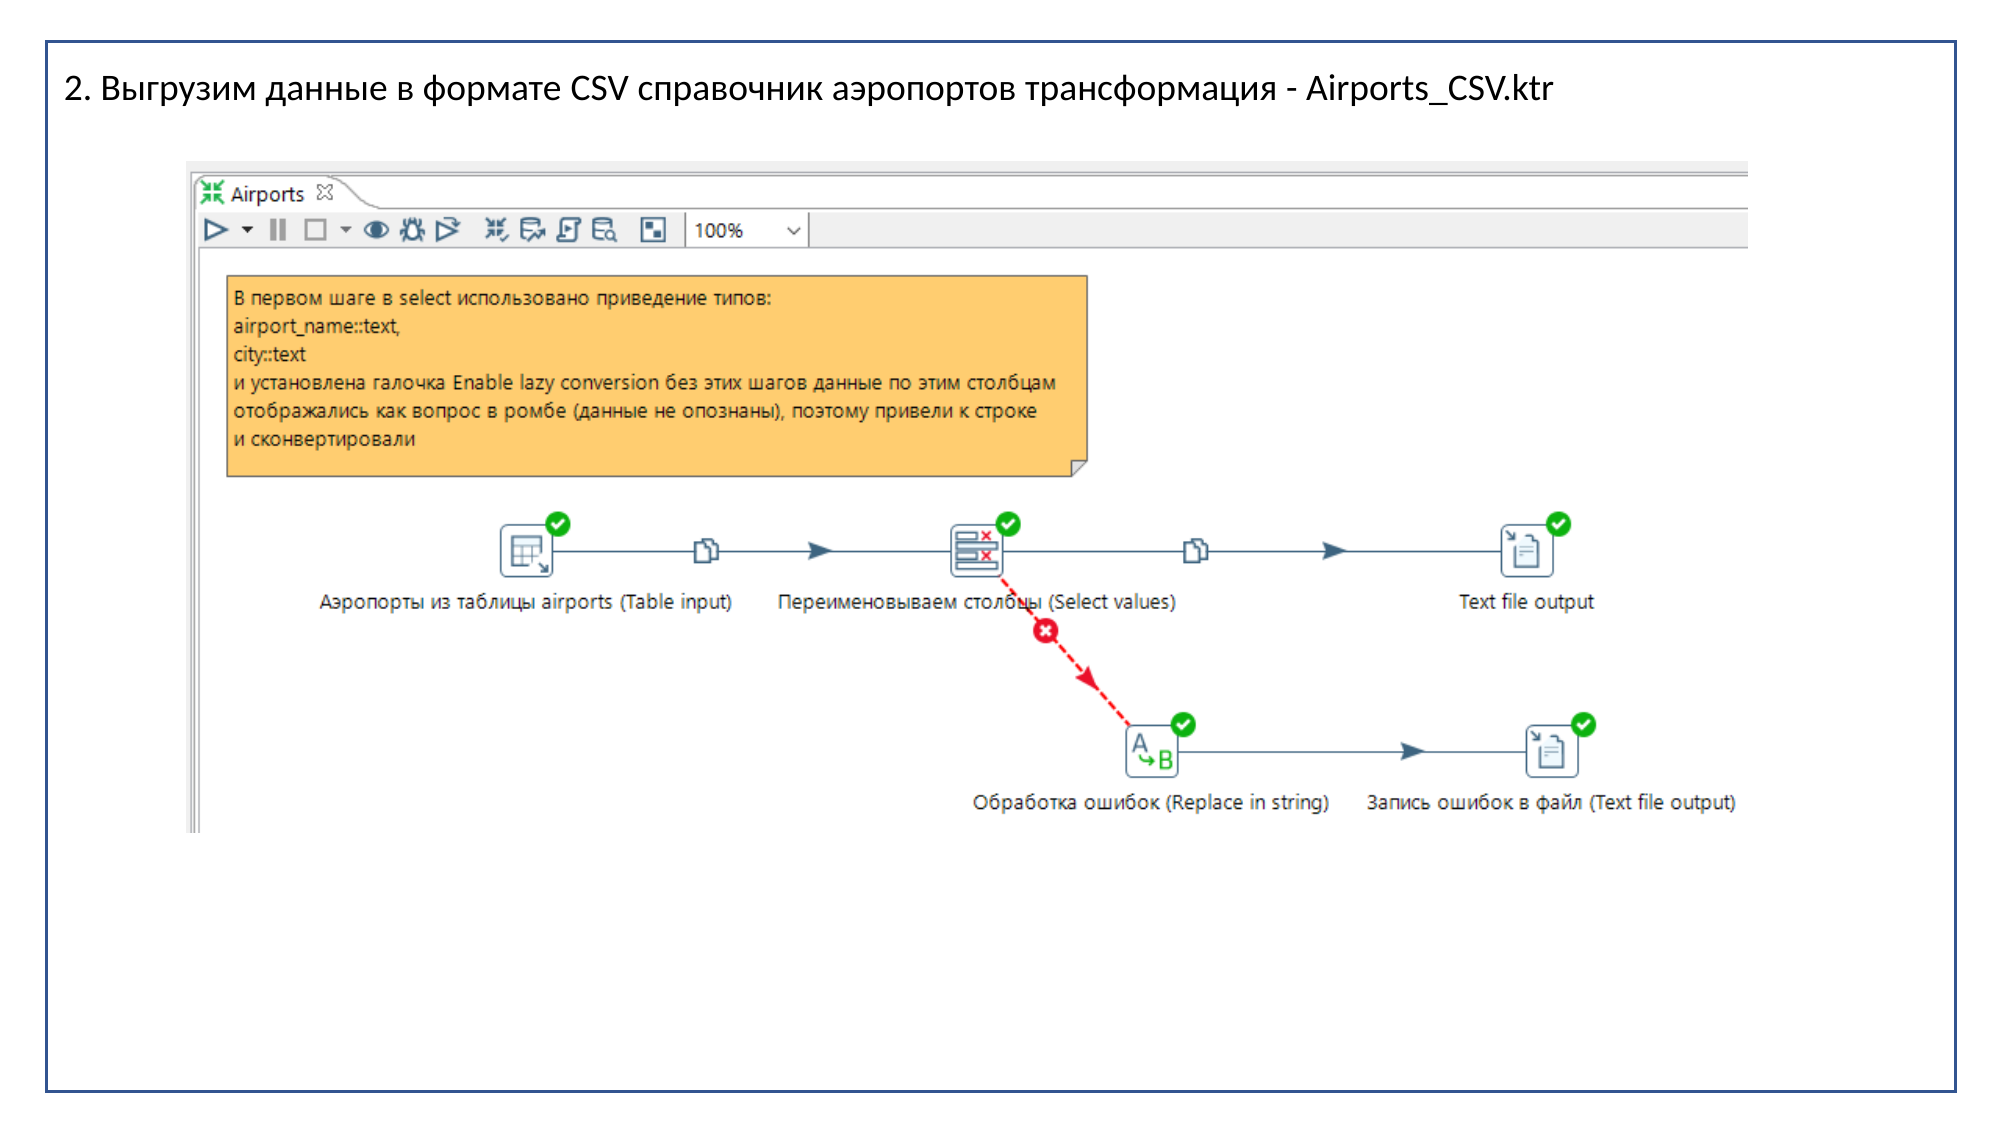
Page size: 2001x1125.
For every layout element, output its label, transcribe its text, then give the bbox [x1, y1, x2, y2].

picture [186, 161, 1748, 833]
text_box [46, 40, 1957, 1092]
text_box 2. Выгрузим данные в формате CSV справочник аэропортов трансформация - Airports_CSV.ktr [48, 55, 1886, 116]
